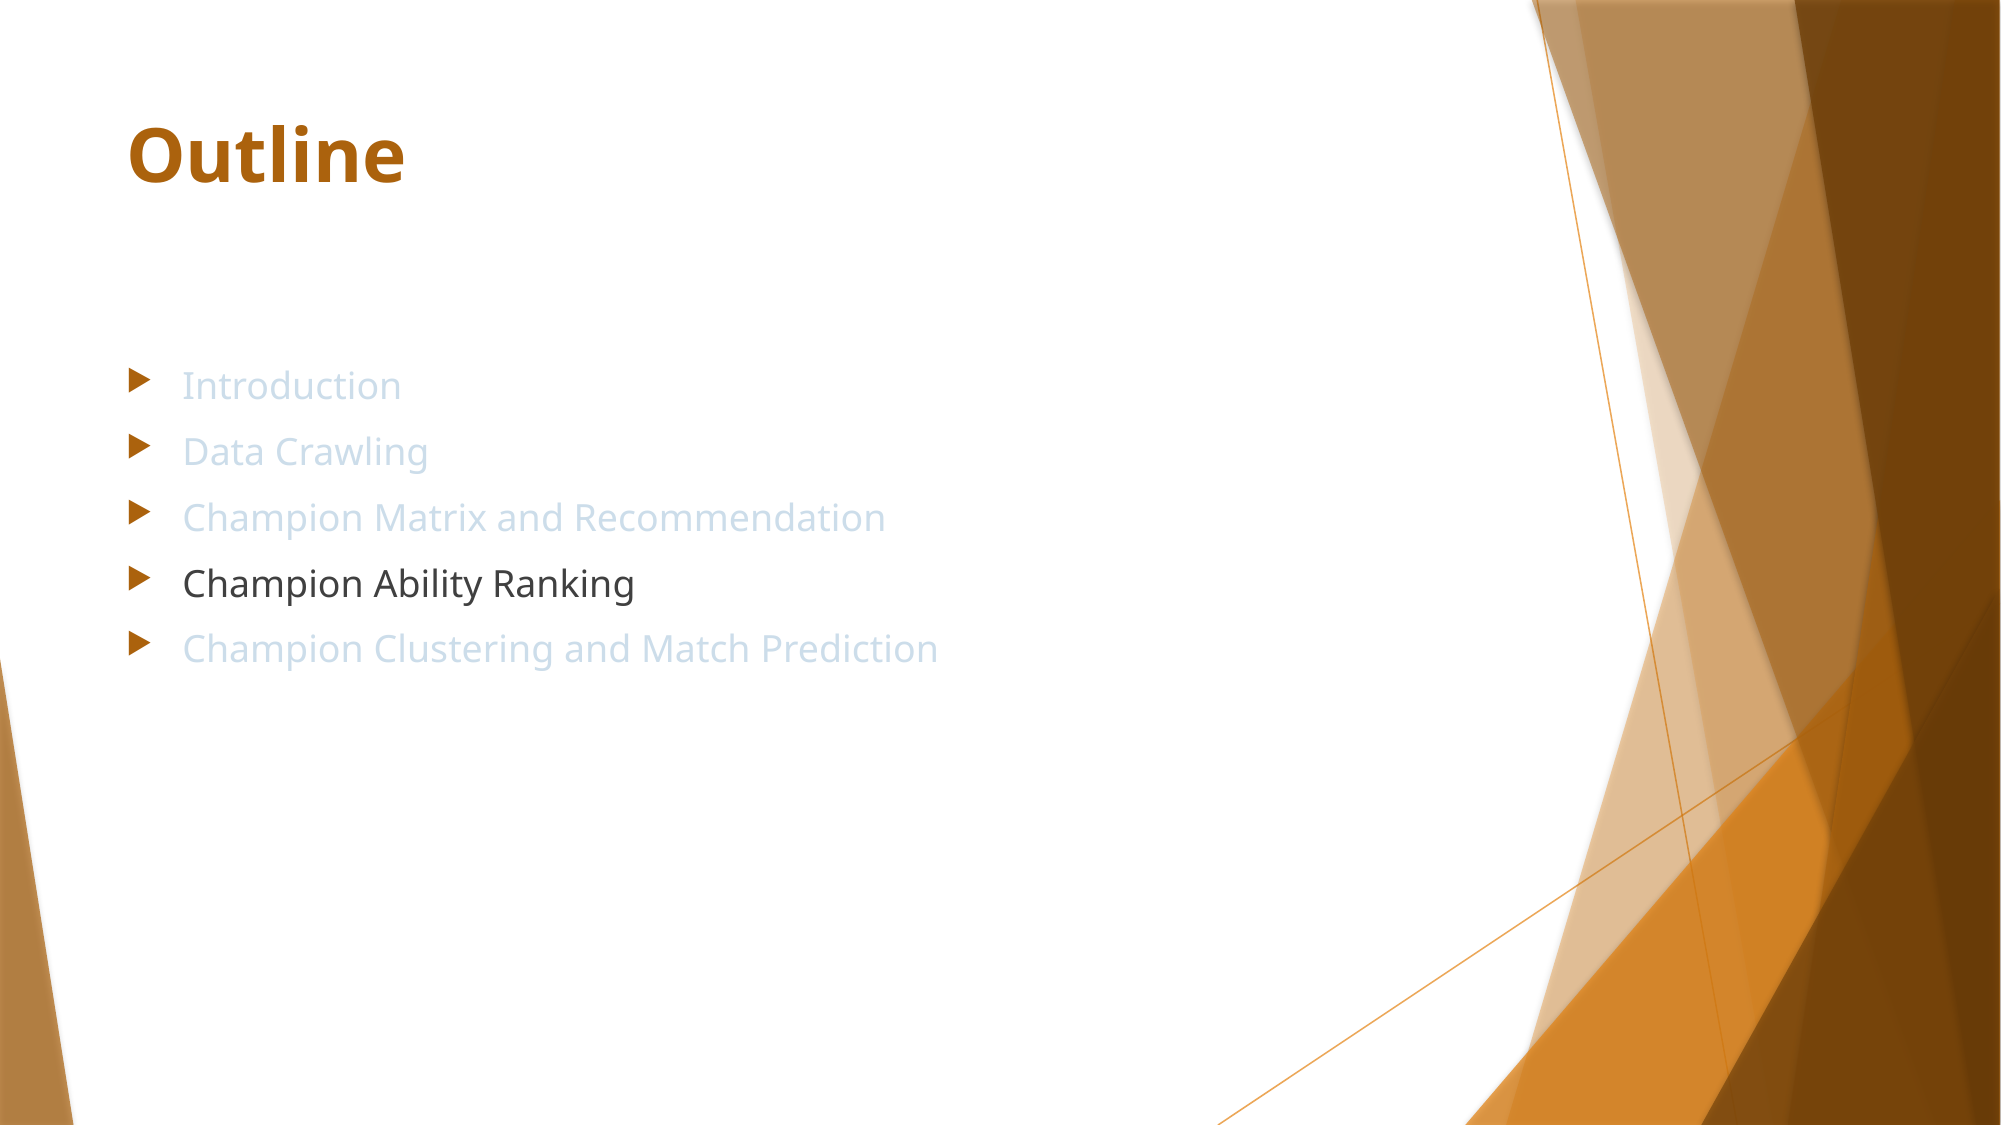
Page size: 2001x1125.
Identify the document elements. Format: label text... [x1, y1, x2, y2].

list Introduction Data Crawling Champion Matrix and Recommendation Champion Ability Ranking Champion Clustering and Match Prediction [111, 354, 1522, 992]
title Outline [111, 99, 1522, 317]
